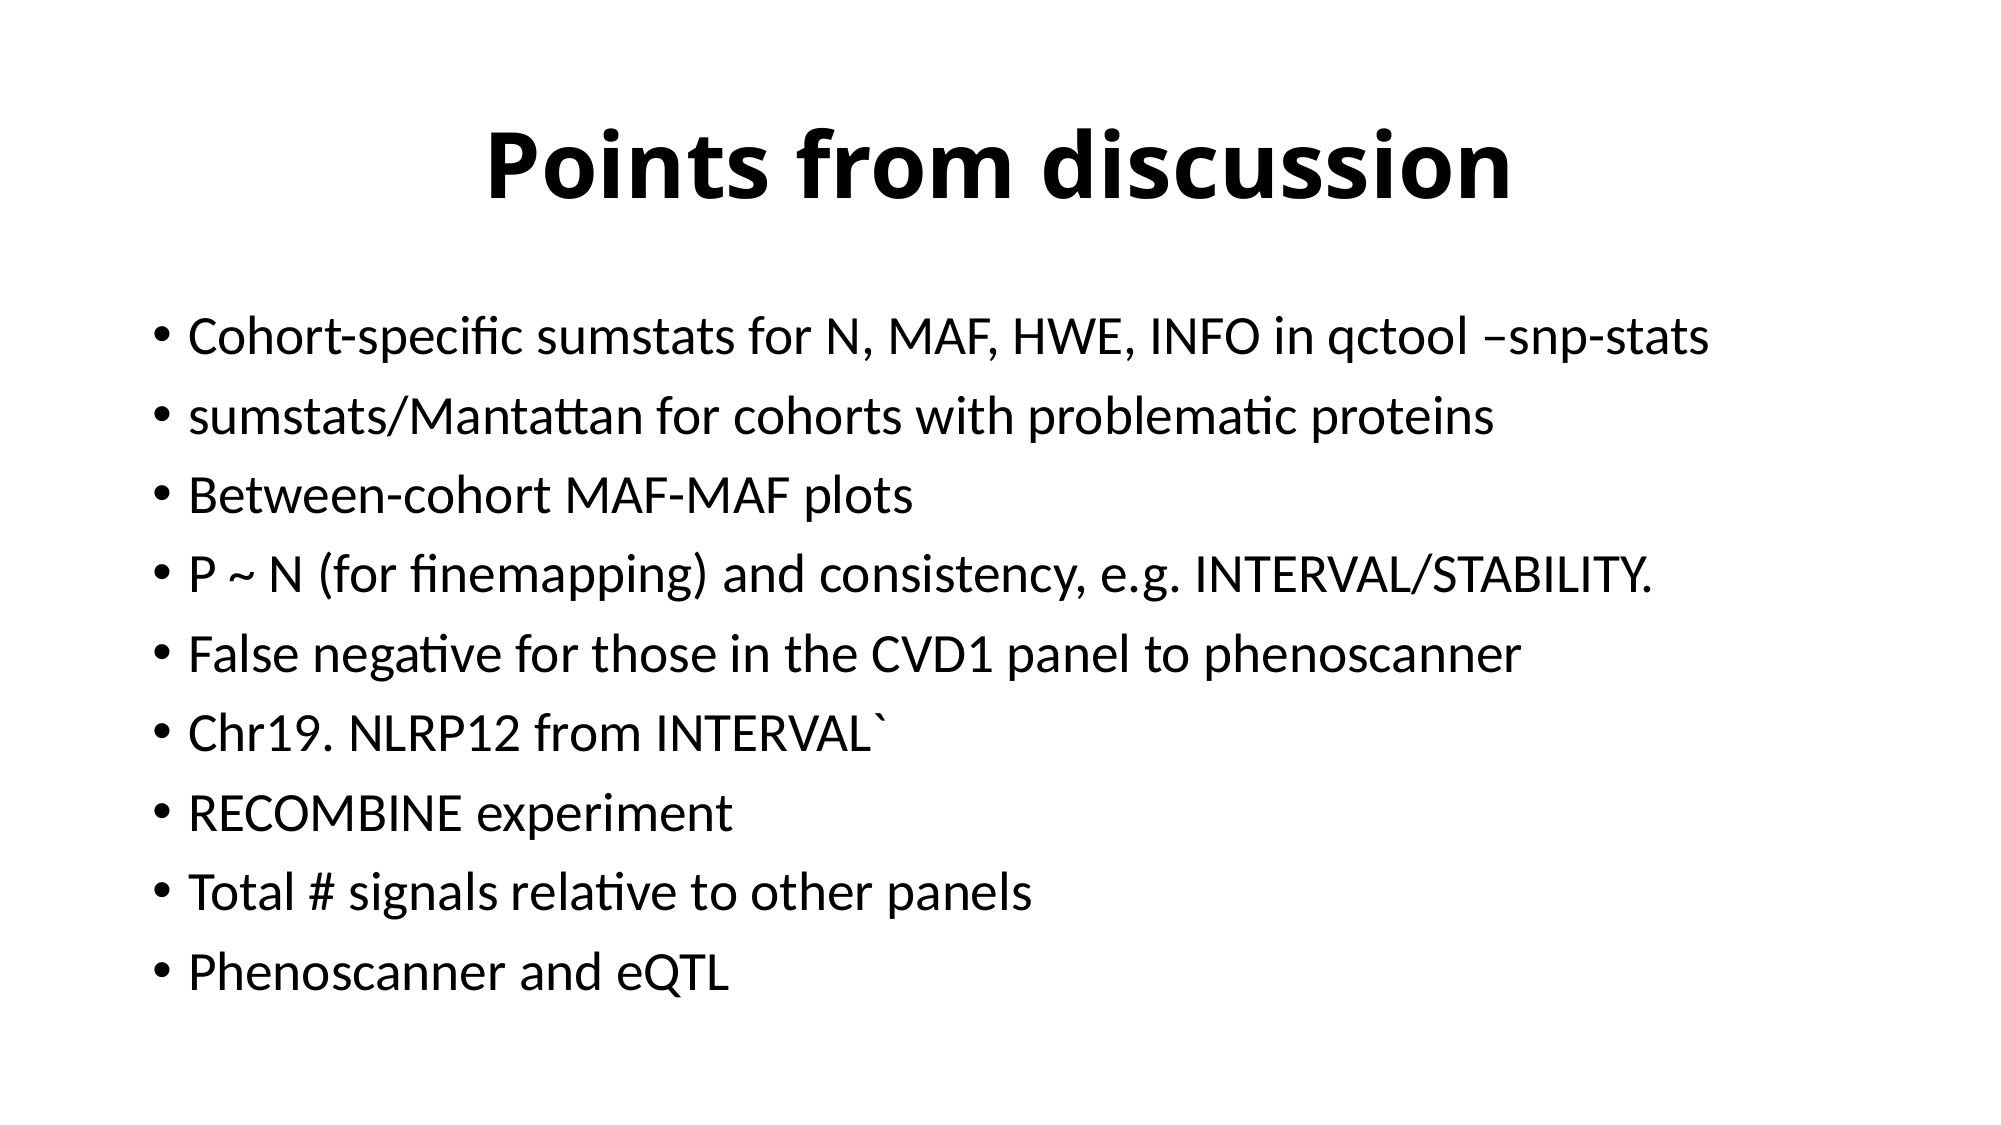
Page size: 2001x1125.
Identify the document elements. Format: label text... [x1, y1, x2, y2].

list Cohort-specific sumstats for N, MAF, HWE, INFO in qctool –snp-stats sumstats/Mantattan for cohorts with problematic proteins Between-cohort MAF-MAF plots P ~ N (for finemapping) and consistency, e.g. INTERVAL/STABILITY. False negative for those in the CVD1 panel to phenoscanner Chr19. NLRP12 from INTERVAL` RECOMBINE experiment Total # signals relative to other panels Phenoscanner and eQTL [137, 299, 1863, 1014]
title Points from discussion [137, 59, 1863, 278]
